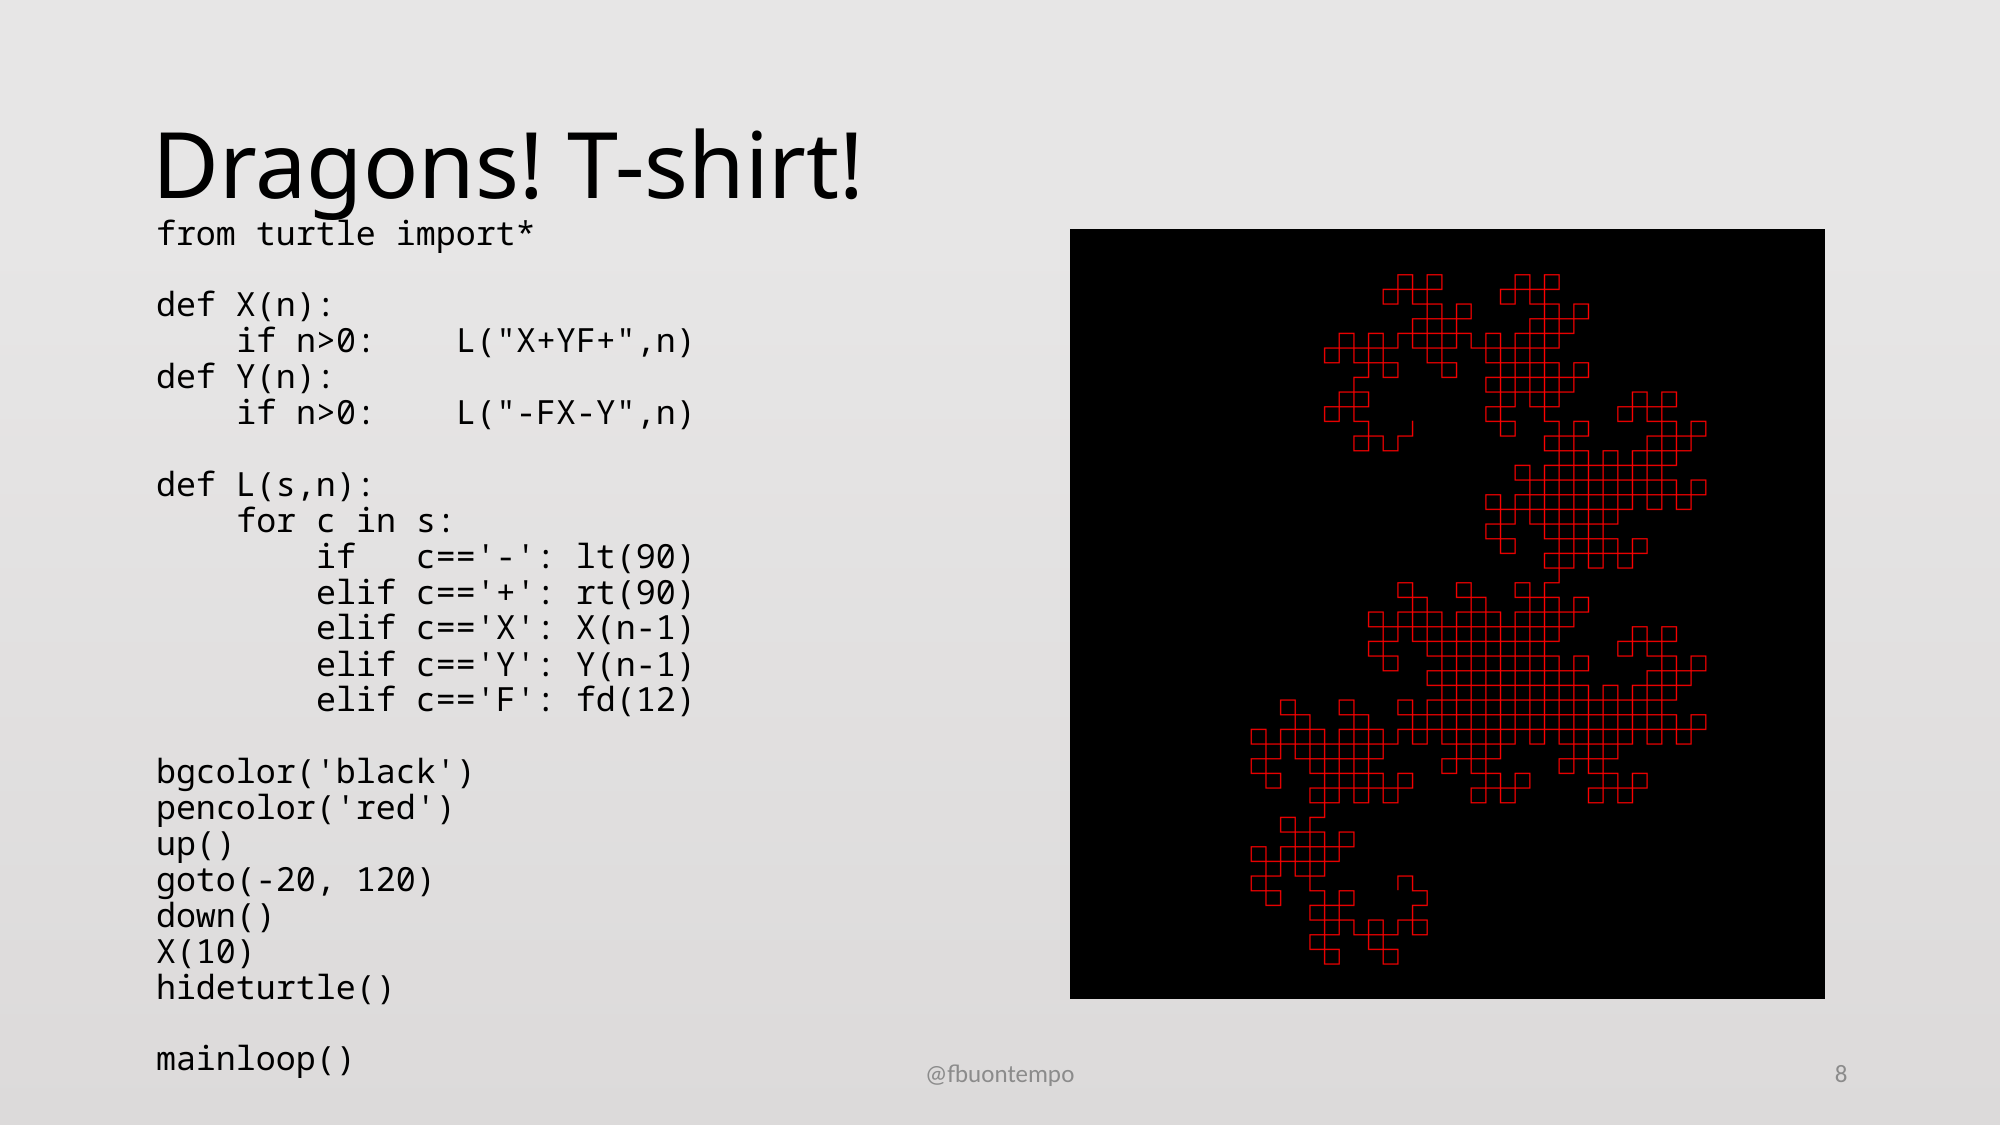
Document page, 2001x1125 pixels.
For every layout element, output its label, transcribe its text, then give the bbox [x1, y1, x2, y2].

slide_number 8 [1412, 1042, 1863, 1103]
picture [1070, 229, 1825, 999]
footer @fbuontempo [662, 1042, 1338, 1103]
title Dragons! T-shirt! [137, 59, 1863, 278]
list from turtle import* def X(n): if n>0: L("X+YF+",n) def Y(n): if n>0: L("-FX-Y",n) def L(s,n): for c in s: if c=='-': lt(90) elif c=='+': rt(90) elif c=='X': X(n-1) elif c=='Y': Y(n-1) elif c=='F': fd(12) bgcolor('black') pencolor('red') up() goto(-20, 120) down() X(10) hideturtle() mainloop() [141, 208, 900, 1100]
